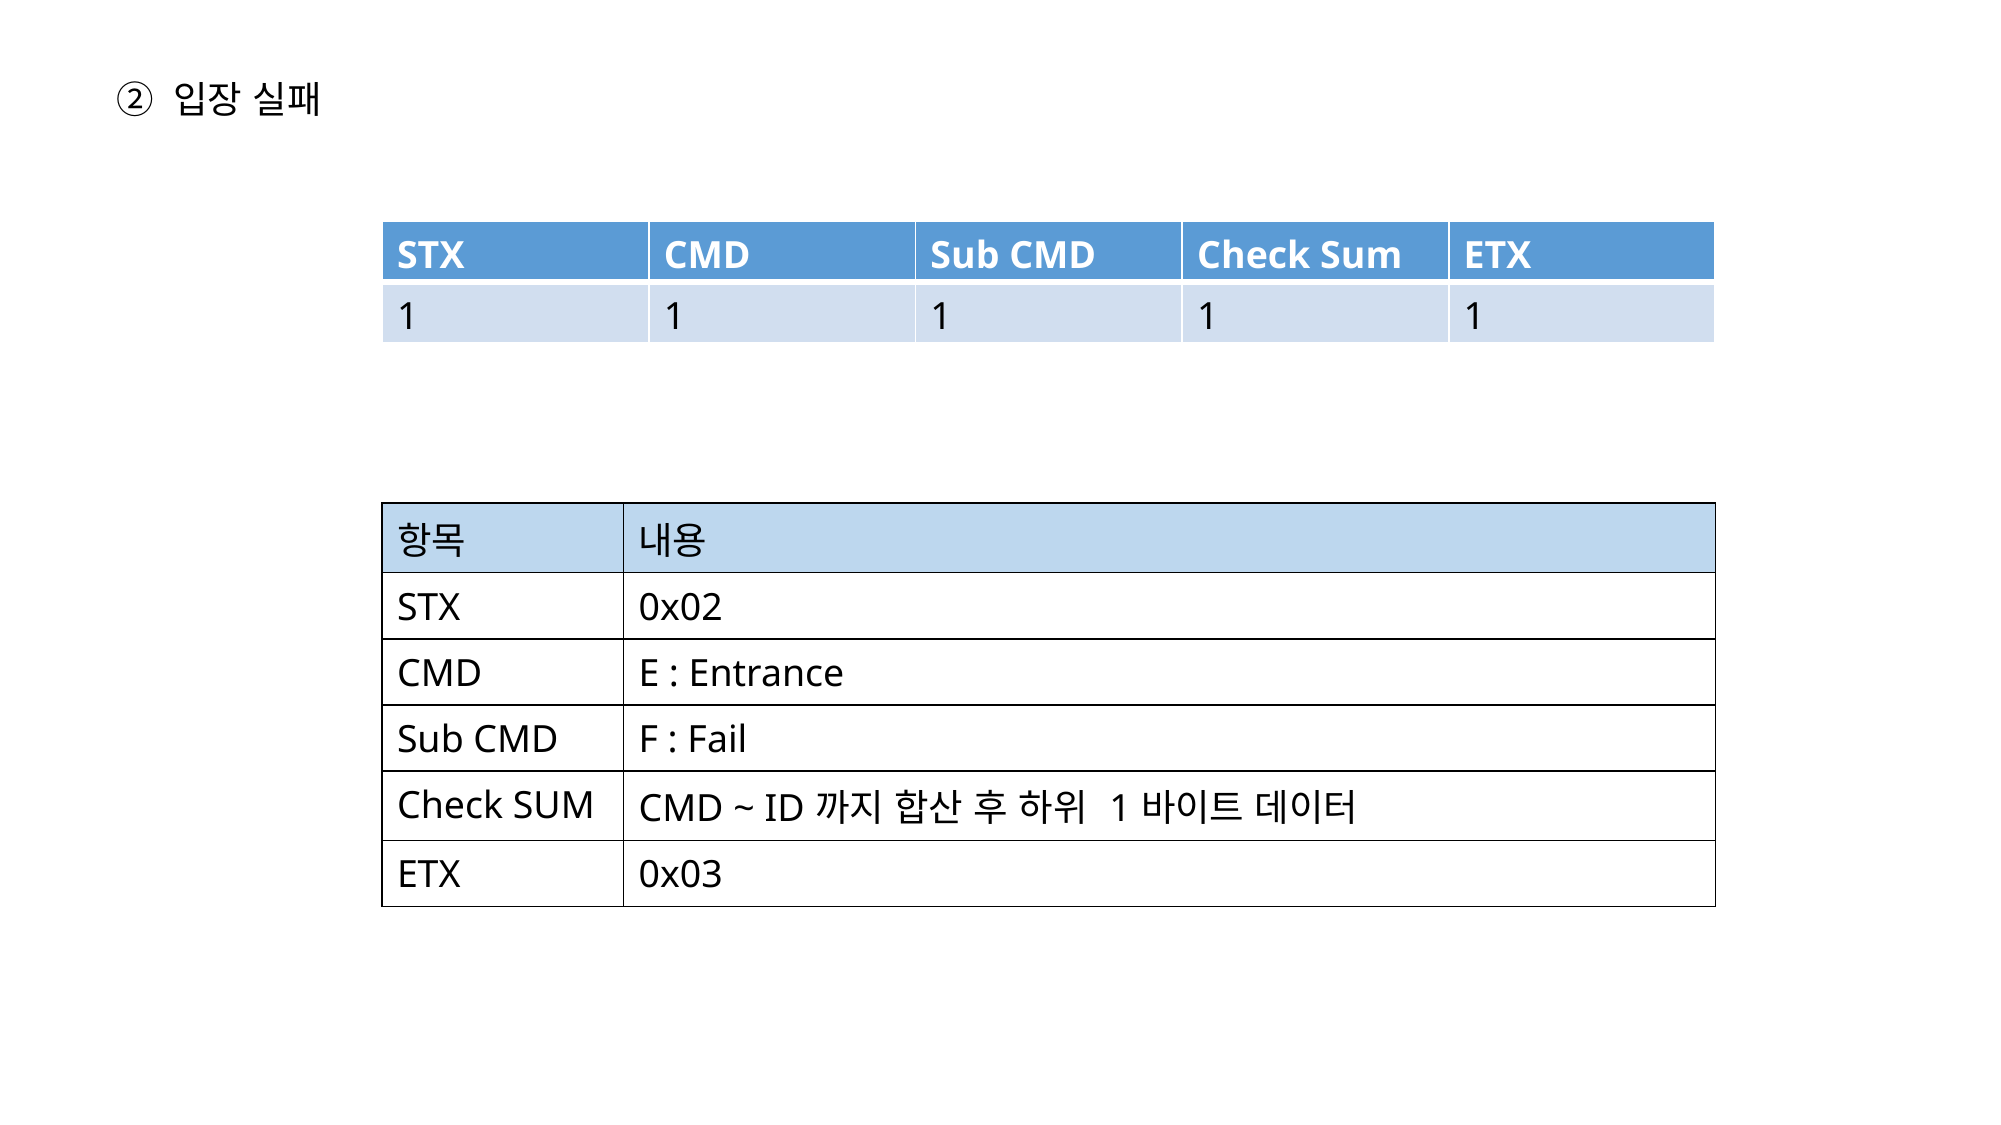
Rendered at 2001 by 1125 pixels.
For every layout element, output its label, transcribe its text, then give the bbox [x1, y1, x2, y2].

table_cell E : Entrance [624, 640, 1715, 704]
table_header STX [383, 222, 648, 279]
table_cell 1 [383, 285, 648, 342]
table_cell 0x03 [624, 841, 1715, 906]
text_box ② 입장 실패 [101, 68, 337, 129]
table_cell Sub CMD [383, 706, 623, 770]
table_header Sub CMD [916, 222, 1181, 279]
table_header Check Sum [1183, 222, 1448, 279]
table_cell 1 [1183, 285, 1448, 342]
table_header 항목 [383, 504, 623, 572]
table_cell 1 [650, 285, 915, 342]
table_cell CMD ~ ID까지 합산 후 하위 1바이트 데이터 [624, 772, 1715, 840]
table_cell Check SUM [383, 772, 623, 840]
table_cell 0x02 [624, 573, 1715, 638]
table_header CMD [650, 222, 915, 279]
table_header 내용 [624, 504, 1715, 572]
table_cell 1 [1450, 285, 1714, 342]
table_cell 1 [916, 285, 1181, 342]
table_cell F : Fail [624, 706, 1715, 770]
table_cell STX [383, 573, 623, 638]
table_header ETX [1450, 222, 1714, 279]
table_cell ETX [383, 841, 623, 906]
table_cell CMD [383, 640, 623, 704]
